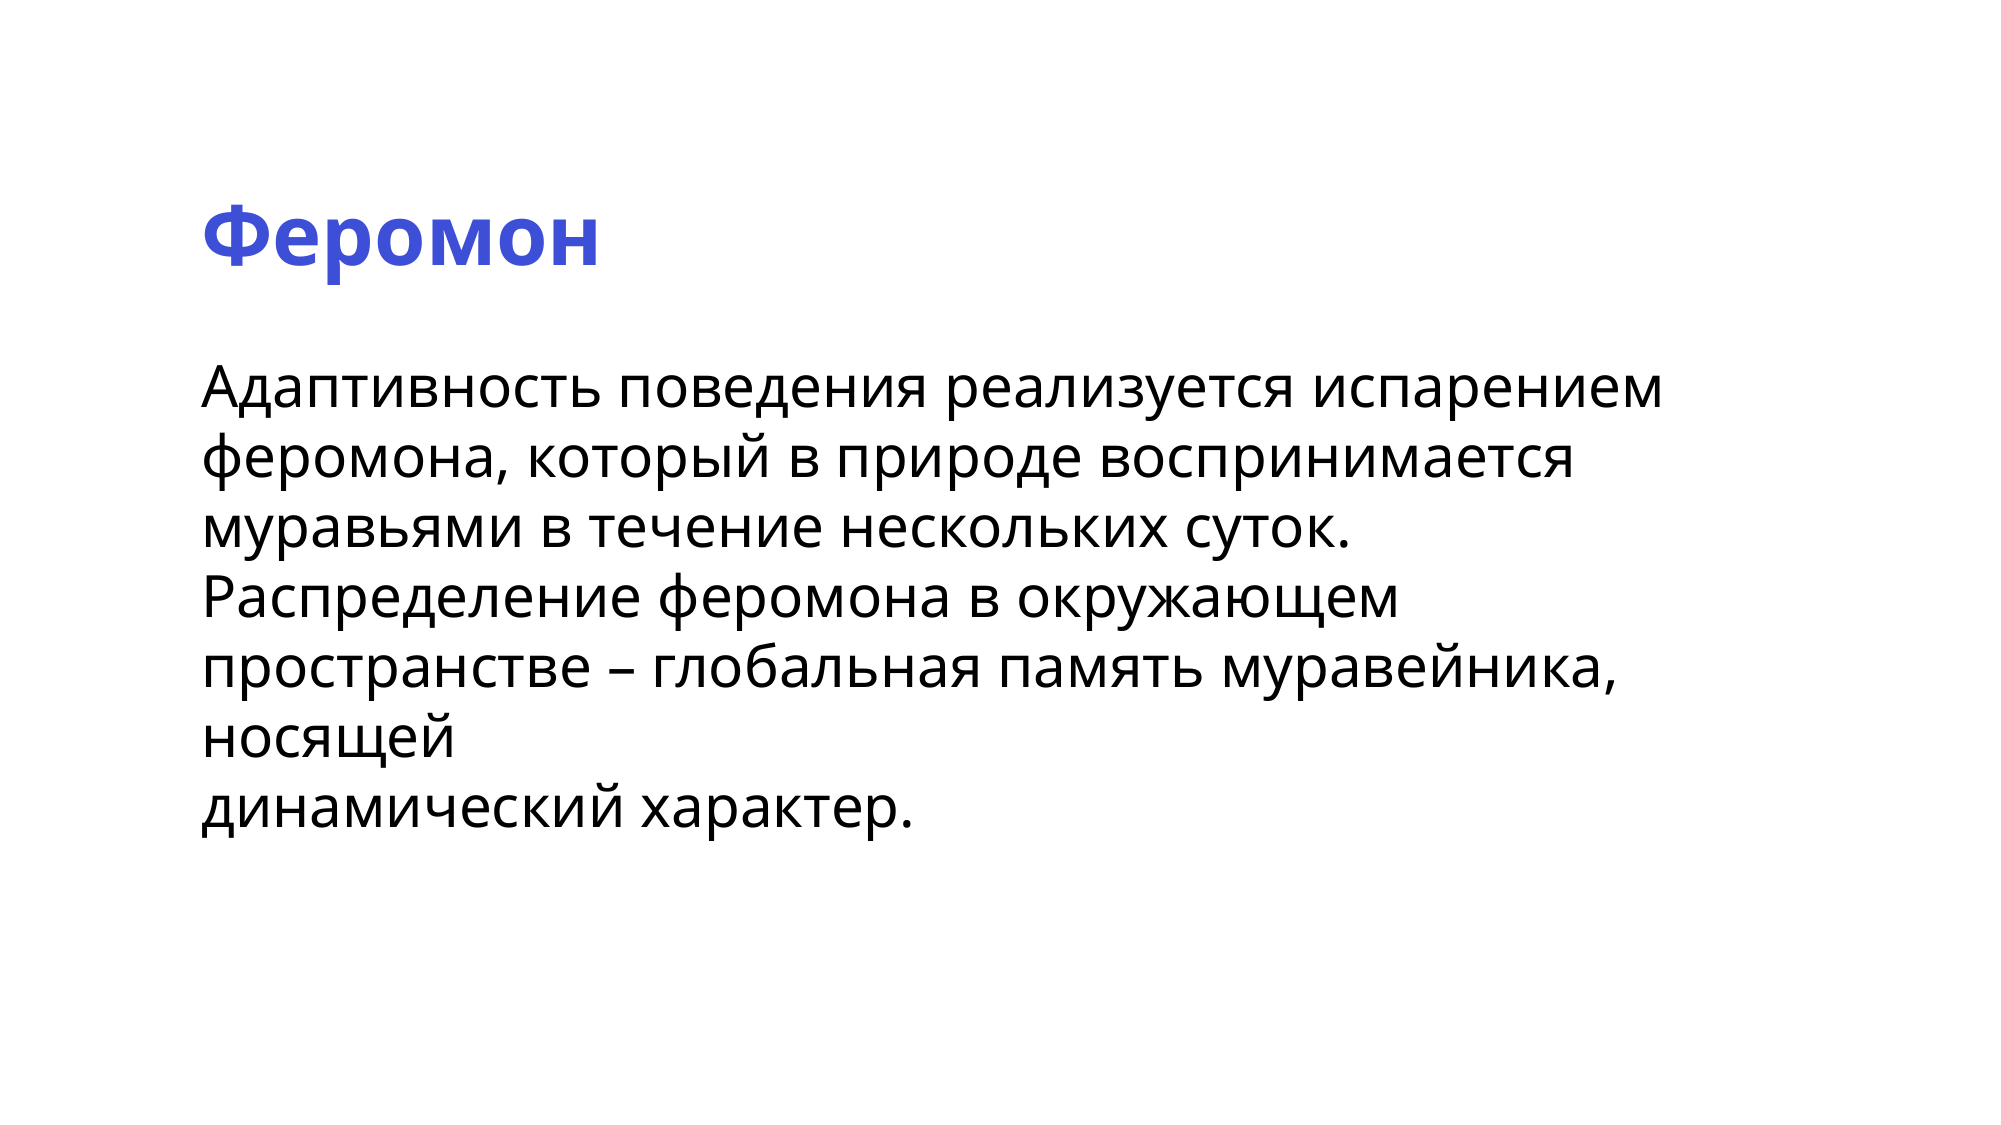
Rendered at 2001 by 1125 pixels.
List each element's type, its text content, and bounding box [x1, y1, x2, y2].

text_box Феромон [186, 185, 1814, 306]
text_box Адаптивность поведения реализуется испарением феромона, который в природе воспринимается муравьями в течение нескольких суток. Распределение феромона в окружающем пространстве – глобальная память муравейника, носящей динамический характер. [186, 341, 1816, 847]
